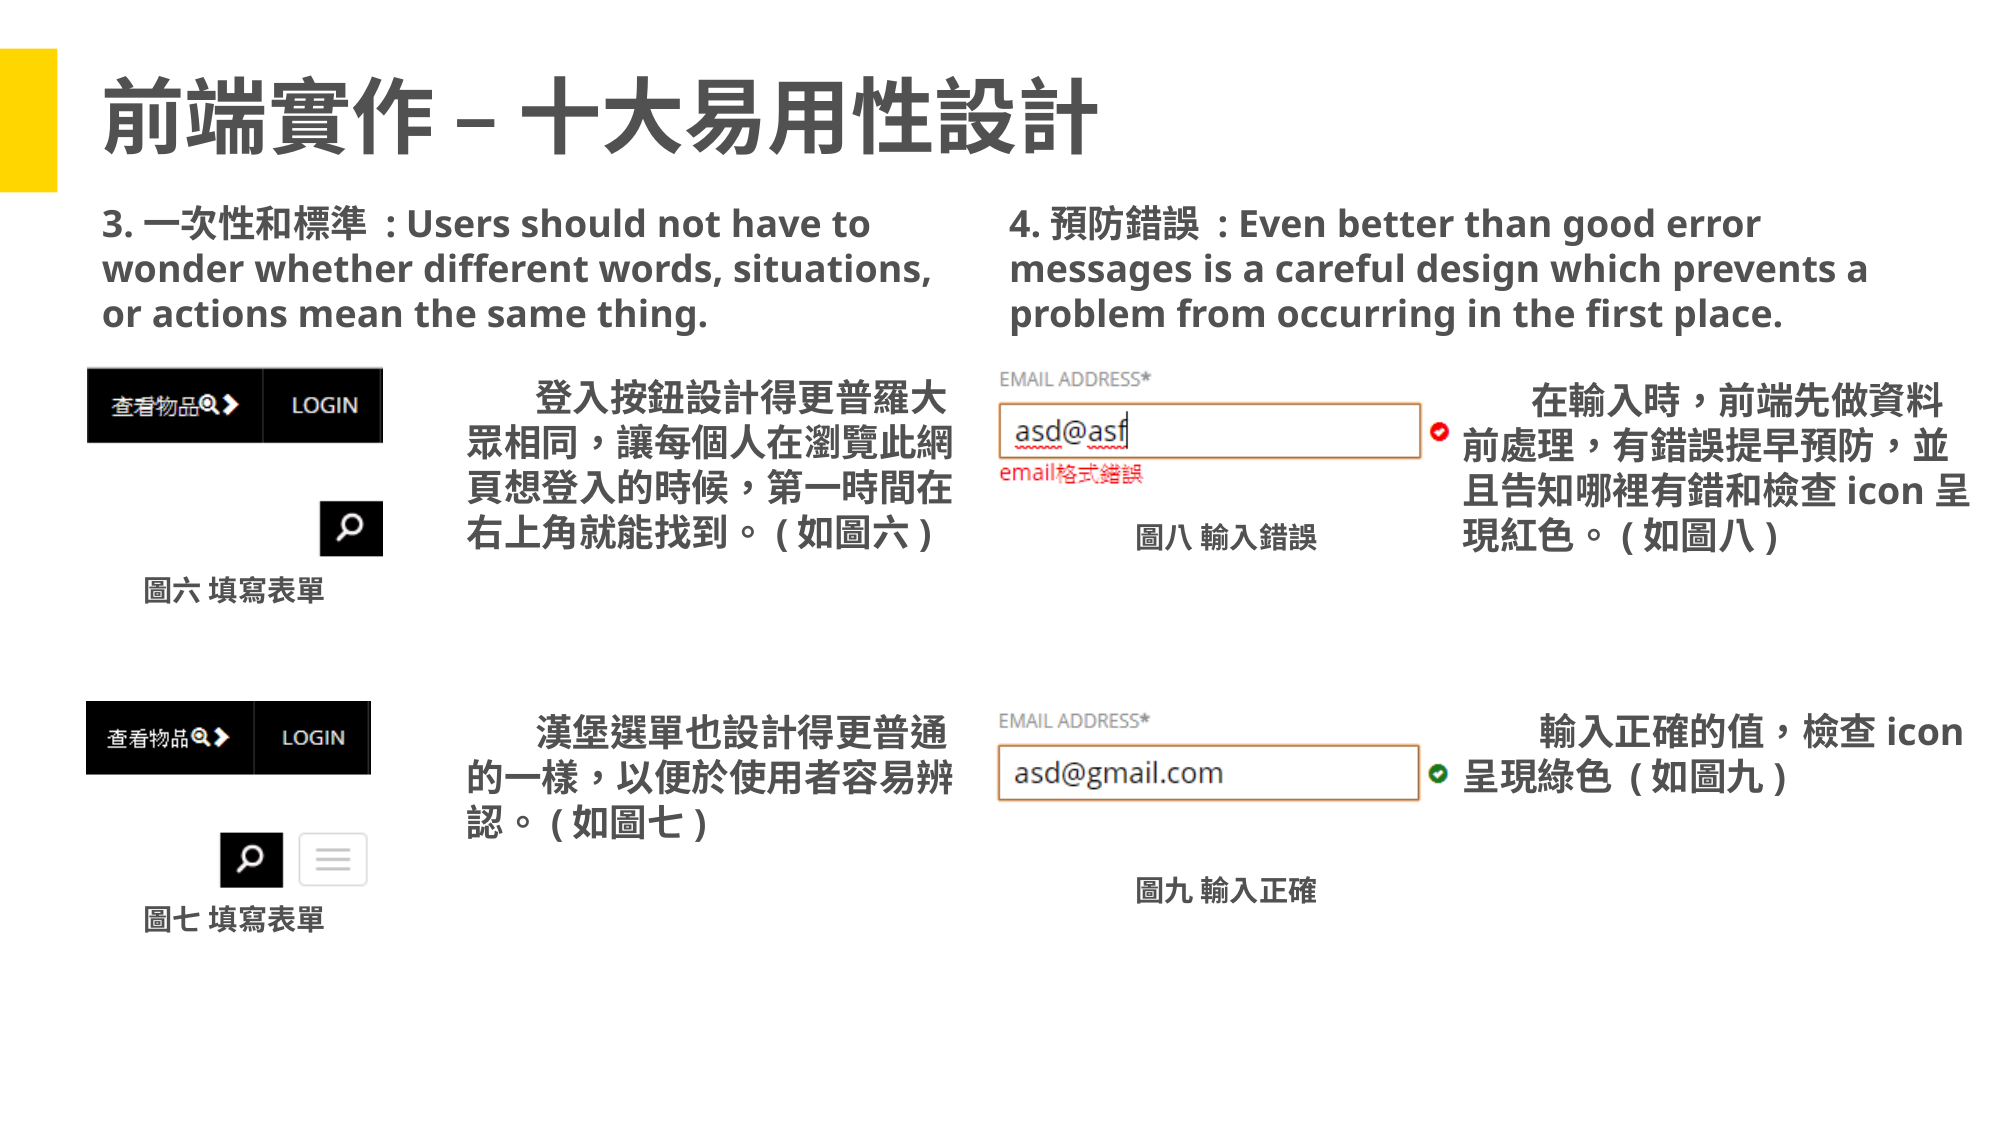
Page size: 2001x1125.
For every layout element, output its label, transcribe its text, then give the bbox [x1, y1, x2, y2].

text_box 輸入正確的值，檢查icon呈現綠色 (如圖九) [1447, 700, 1990, 806]
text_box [998, 366, 1454, 563]
text_box 3.一次性和標準 : Users should not have to wonder whether different words, situations, or actions mean the same thing. [87, 192, 994, 343]
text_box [87, 366, 383, 616]
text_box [994, 706, 1454, 915]
text_box 在輸入時，前端先做資料前處理，有錯誤提早預防，並且告知哪裡有錯和檢查icon呈現紅色。(如圖八) [1447, 369, 1990, 565]
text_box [86, 701, 371, 945]
list 前端實作 – 十大易用性設計 [86, 48, 1175, 194]
text_box 漢堡選單也設計得更普通的一樣，以便於使用者容易辨認。(如圖七) [452, 701, 995, 852]
text_box 4.預防錯誤 : Even better than good error messages is a careful design which prevents a problem from occurring in the first place. [994, 192, 1902, 343]
text_box 登入按鈕設計得更普羅大眾相同，讓每個人在瀏覽此網頁想登入的時候，第一時間在右上角就能找到。(如圖六) [452, 366, 995, 562]
